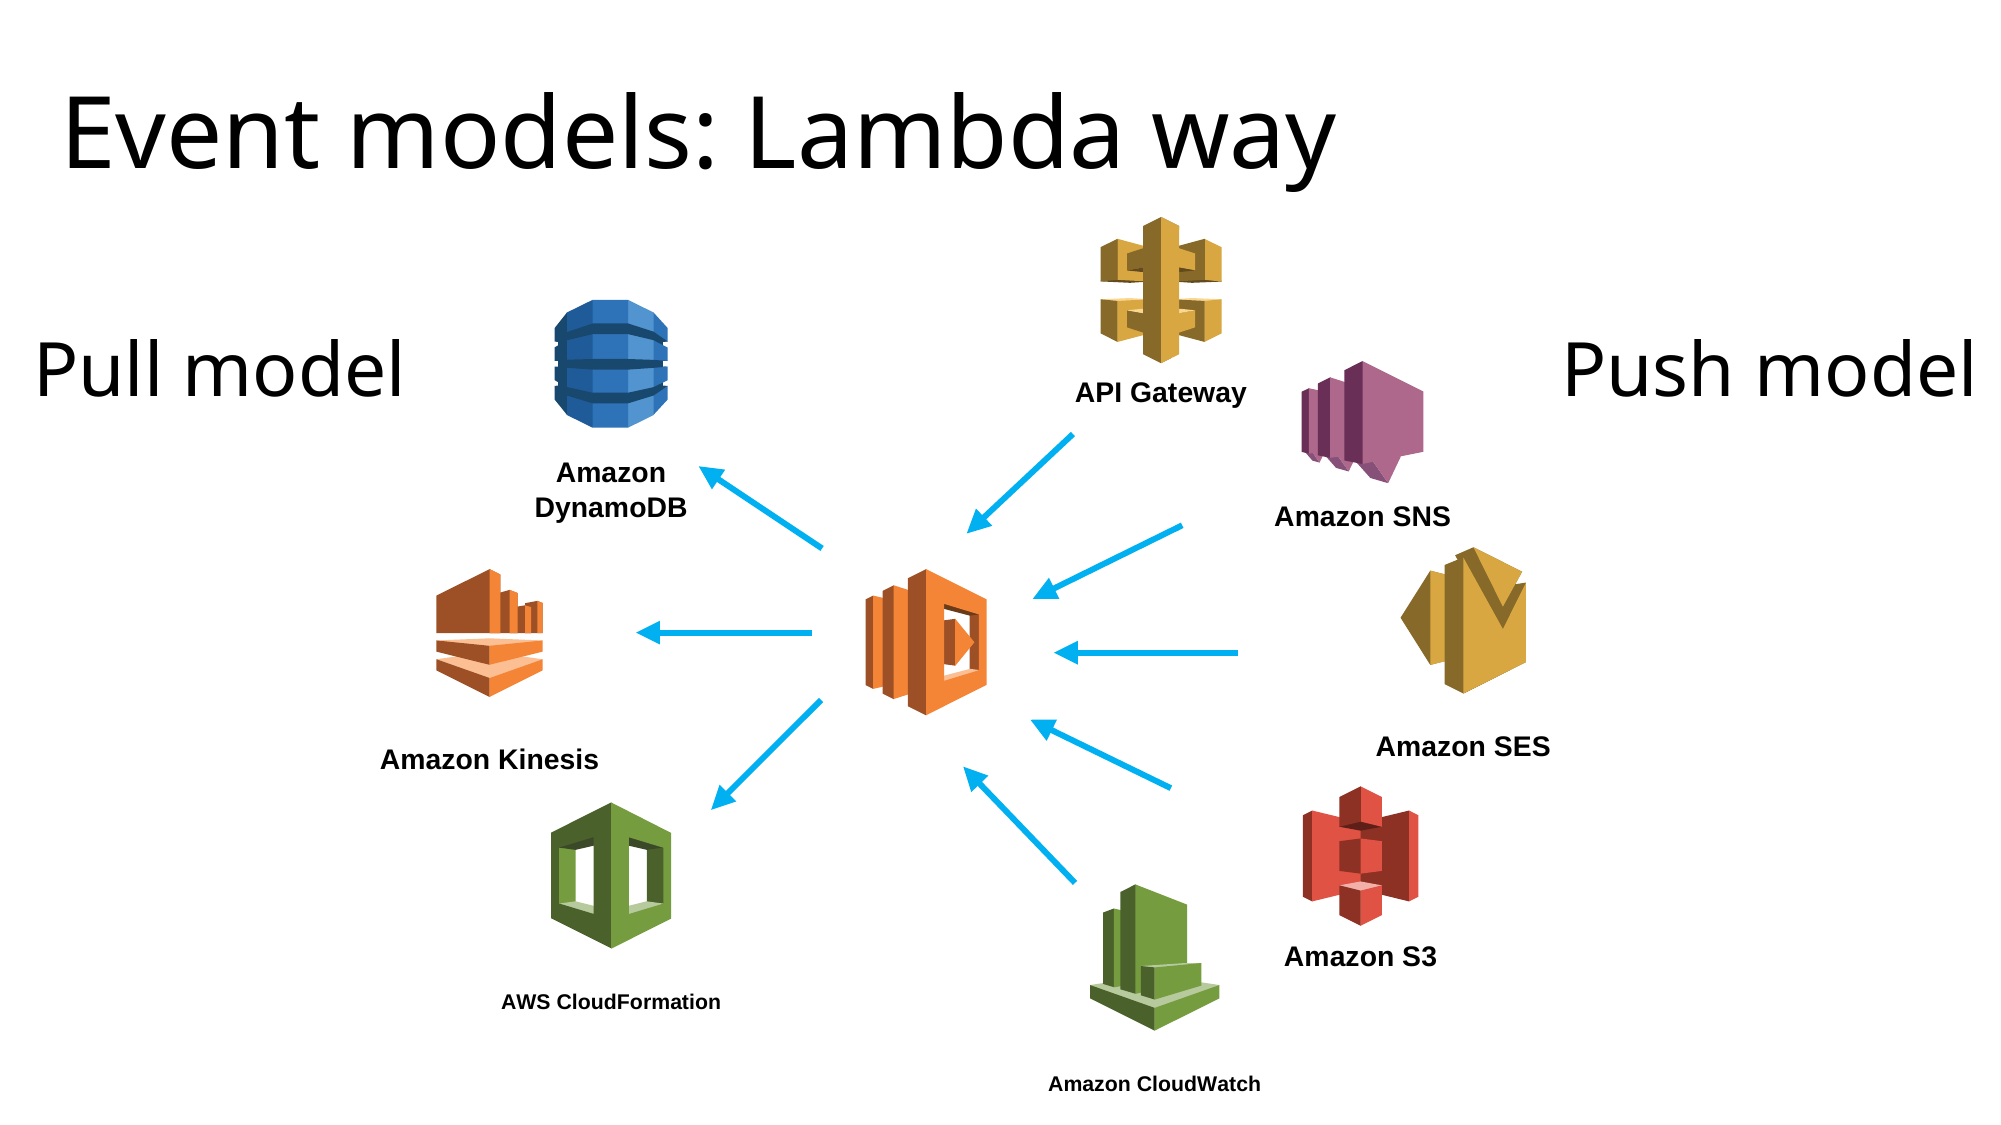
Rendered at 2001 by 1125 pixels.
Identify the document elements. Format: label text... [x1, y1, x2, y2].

text_box Push model [1568, 313, 1993, 419]
text_box Pull model [18, 313, 362, 419]
picture [362, 214, 1568, 1110]
text_box Event models: Lambda way [45, 57, 1725, 215]
